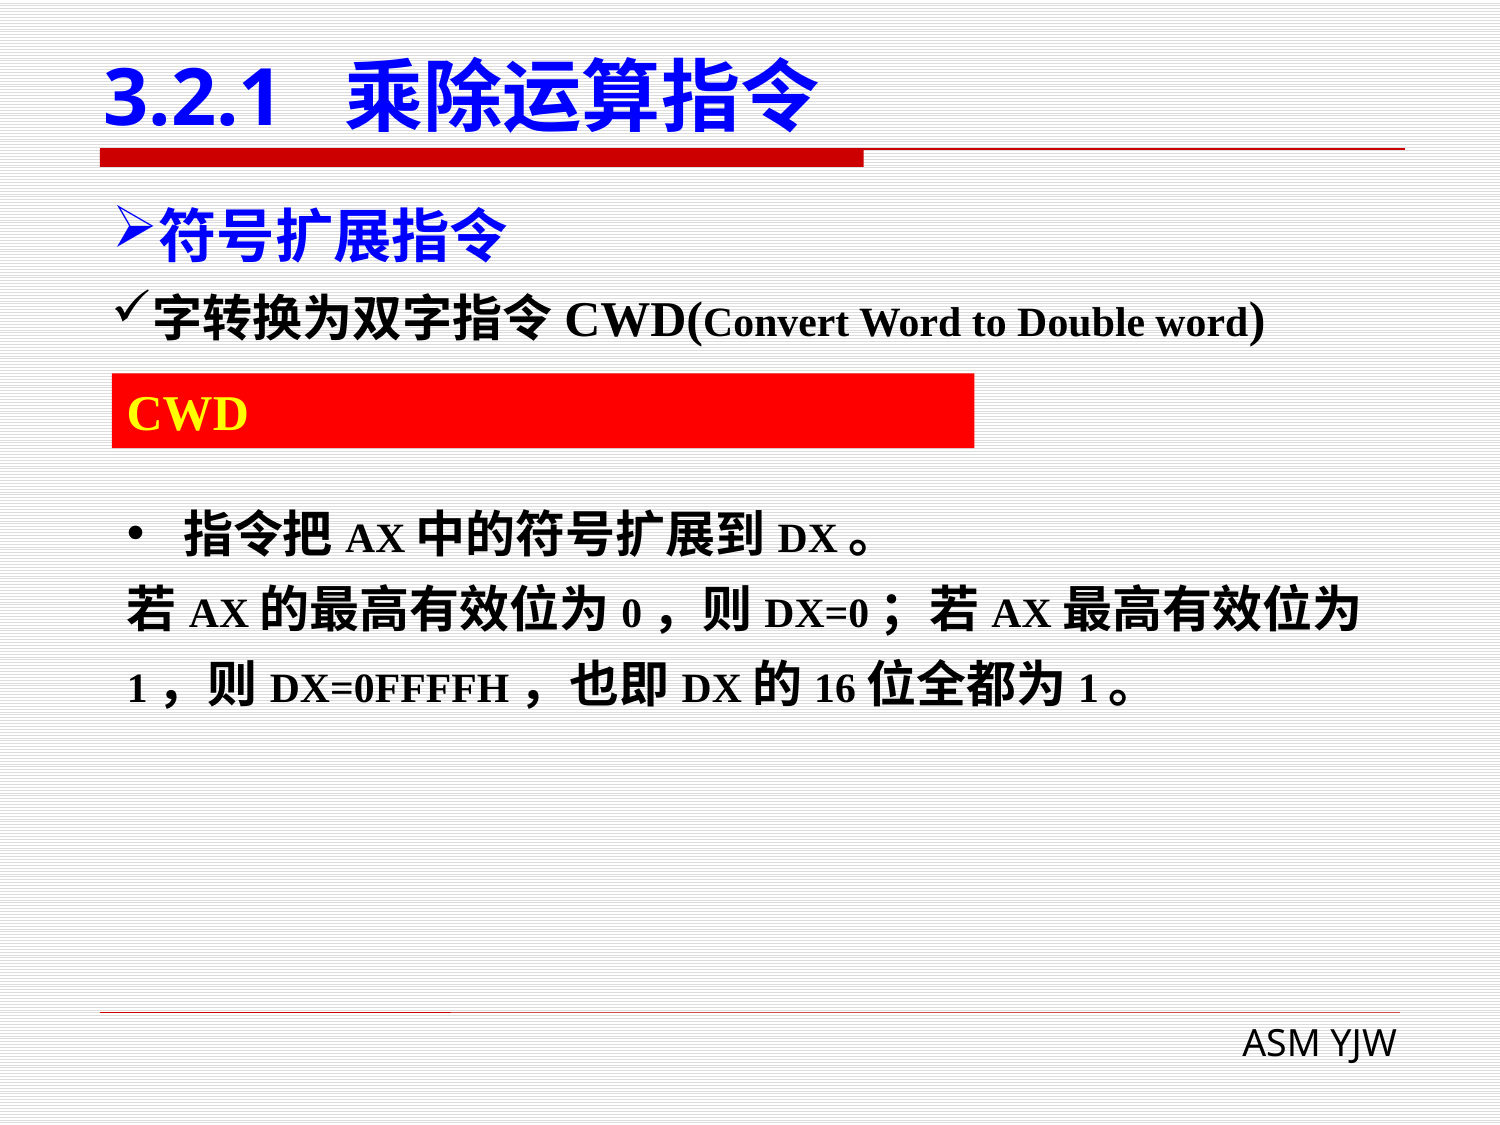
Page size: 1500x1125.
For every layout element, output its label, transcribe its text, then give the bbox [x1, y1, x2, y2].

text_box 字转换为双字指令CWD(Convert Word to Double word) [96, 278, 1397, 354]
text_box 指令把AX中的符号扩展到DX。 若AX的最高有效位为0，则DX=0；若AX最高有效位为1，则DX=0FFFFH，也即DX的16位全都为1。 [112, 479, 1400, 720]
text_box CWD [111, 373, 975, 449]
title 3.2.1 乘除运算指令 [88, 42, 1448, 149]
text_box 符号扩展指令 [97, 191, 1397, 277]
